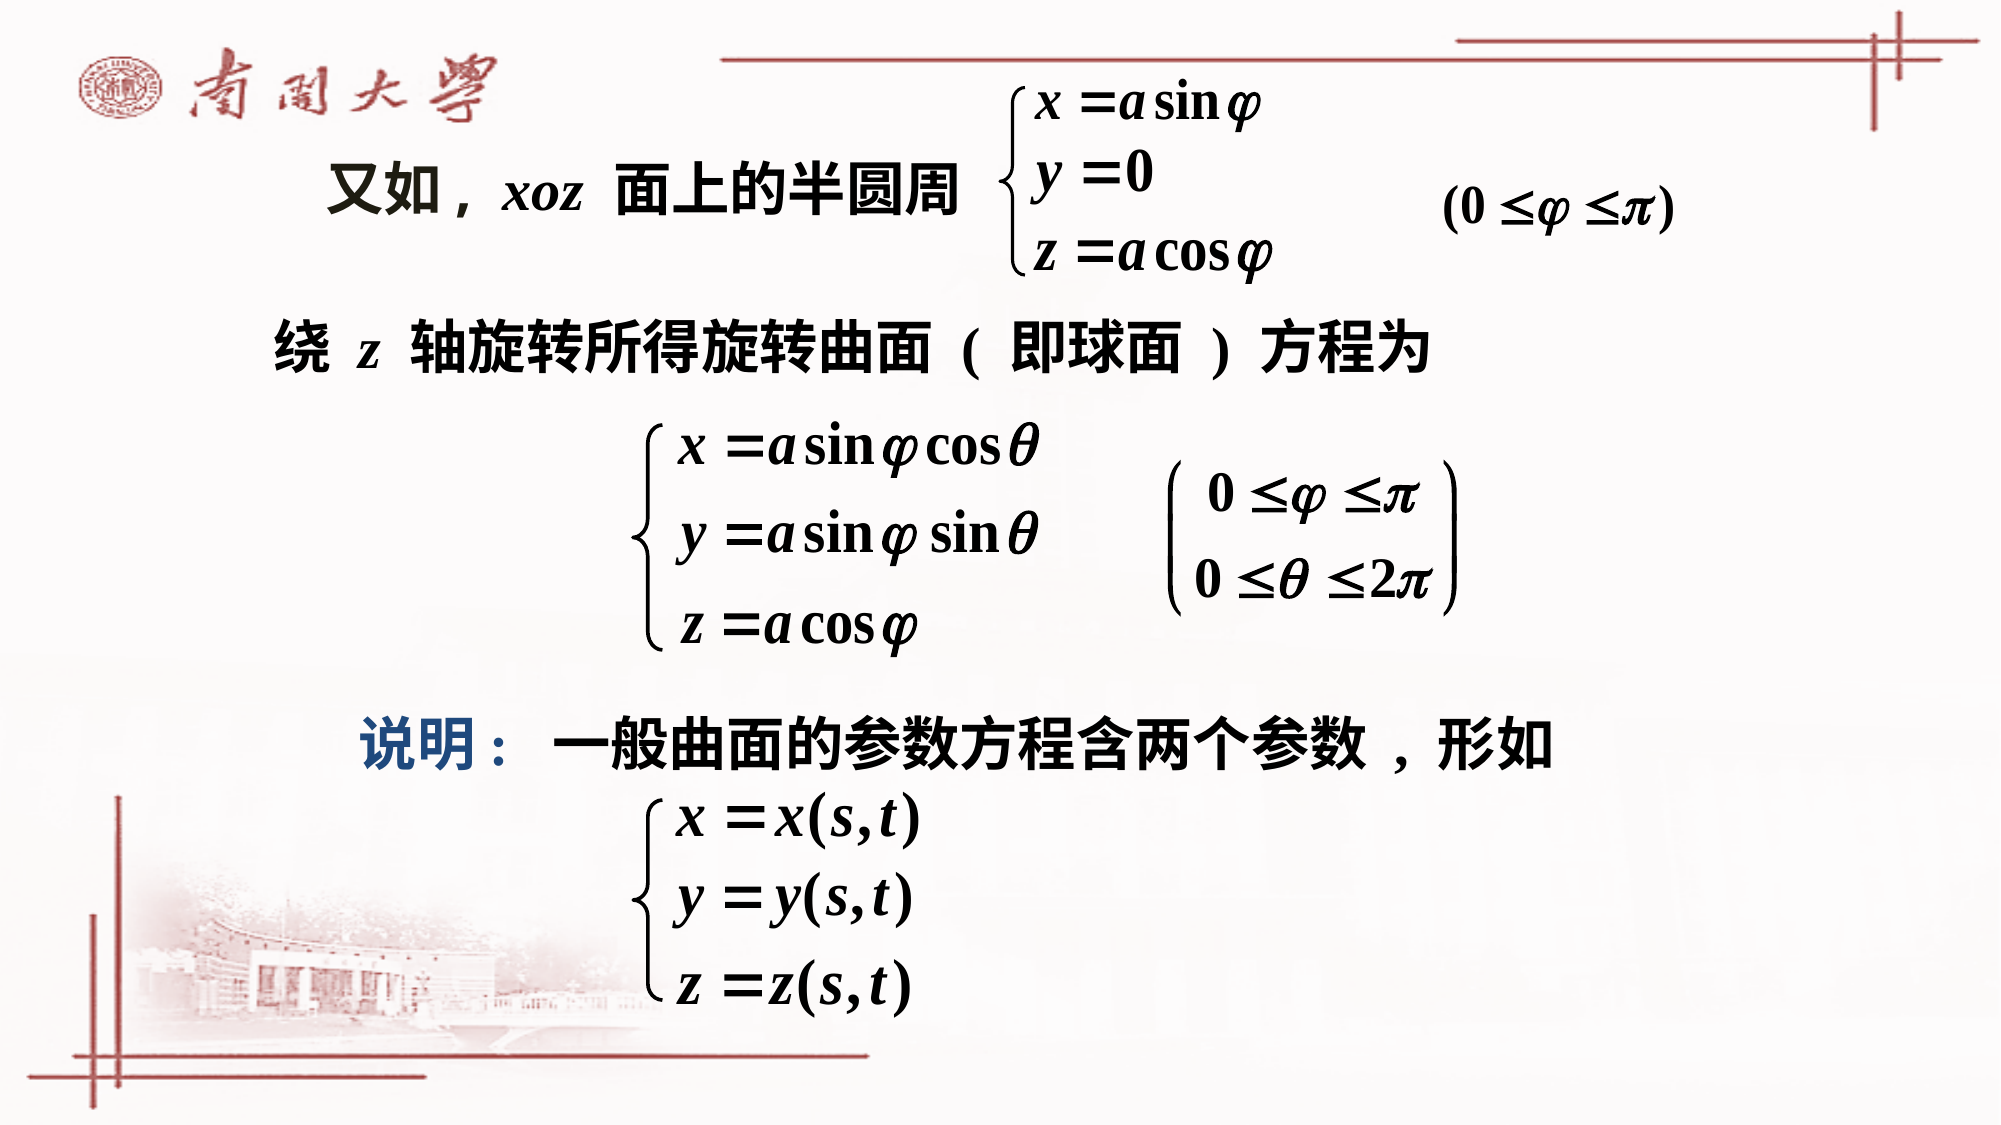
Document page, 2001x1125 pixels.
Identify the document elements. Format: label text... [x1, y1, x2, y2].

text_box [662, 858, 922, 942]
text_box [667, 944, 923, 1032]
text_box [1020, 133, 1164, 218]
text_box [1435, 173, 1686, 247]
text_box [1022, 65, 1271, 144]
text_box 绕 z 轴旋转所得旋转曲面 ( 即球面 ) 方程为 [258, 302, 1463, 388]
text_box [999, 91, 1020, 274]
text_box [665, 407, 1053, 491]
title 又如, xoz 面上的半圆周 [310, 137, 1012, 237]
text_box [665, 496, 1053, 579]
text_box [671, 600, 932, 671]
text_box 说明: 一般曲面的参数方程含两个参数 , 形如 [344, 699, 1570, 785]
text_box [662, 777, 933, 863]
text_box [1156, 448, 1473, 626]
text_box [633, 801, 662, 1000]
text_box [633, 425, 663, 650]
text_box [1024, 227, 1287, 297]
